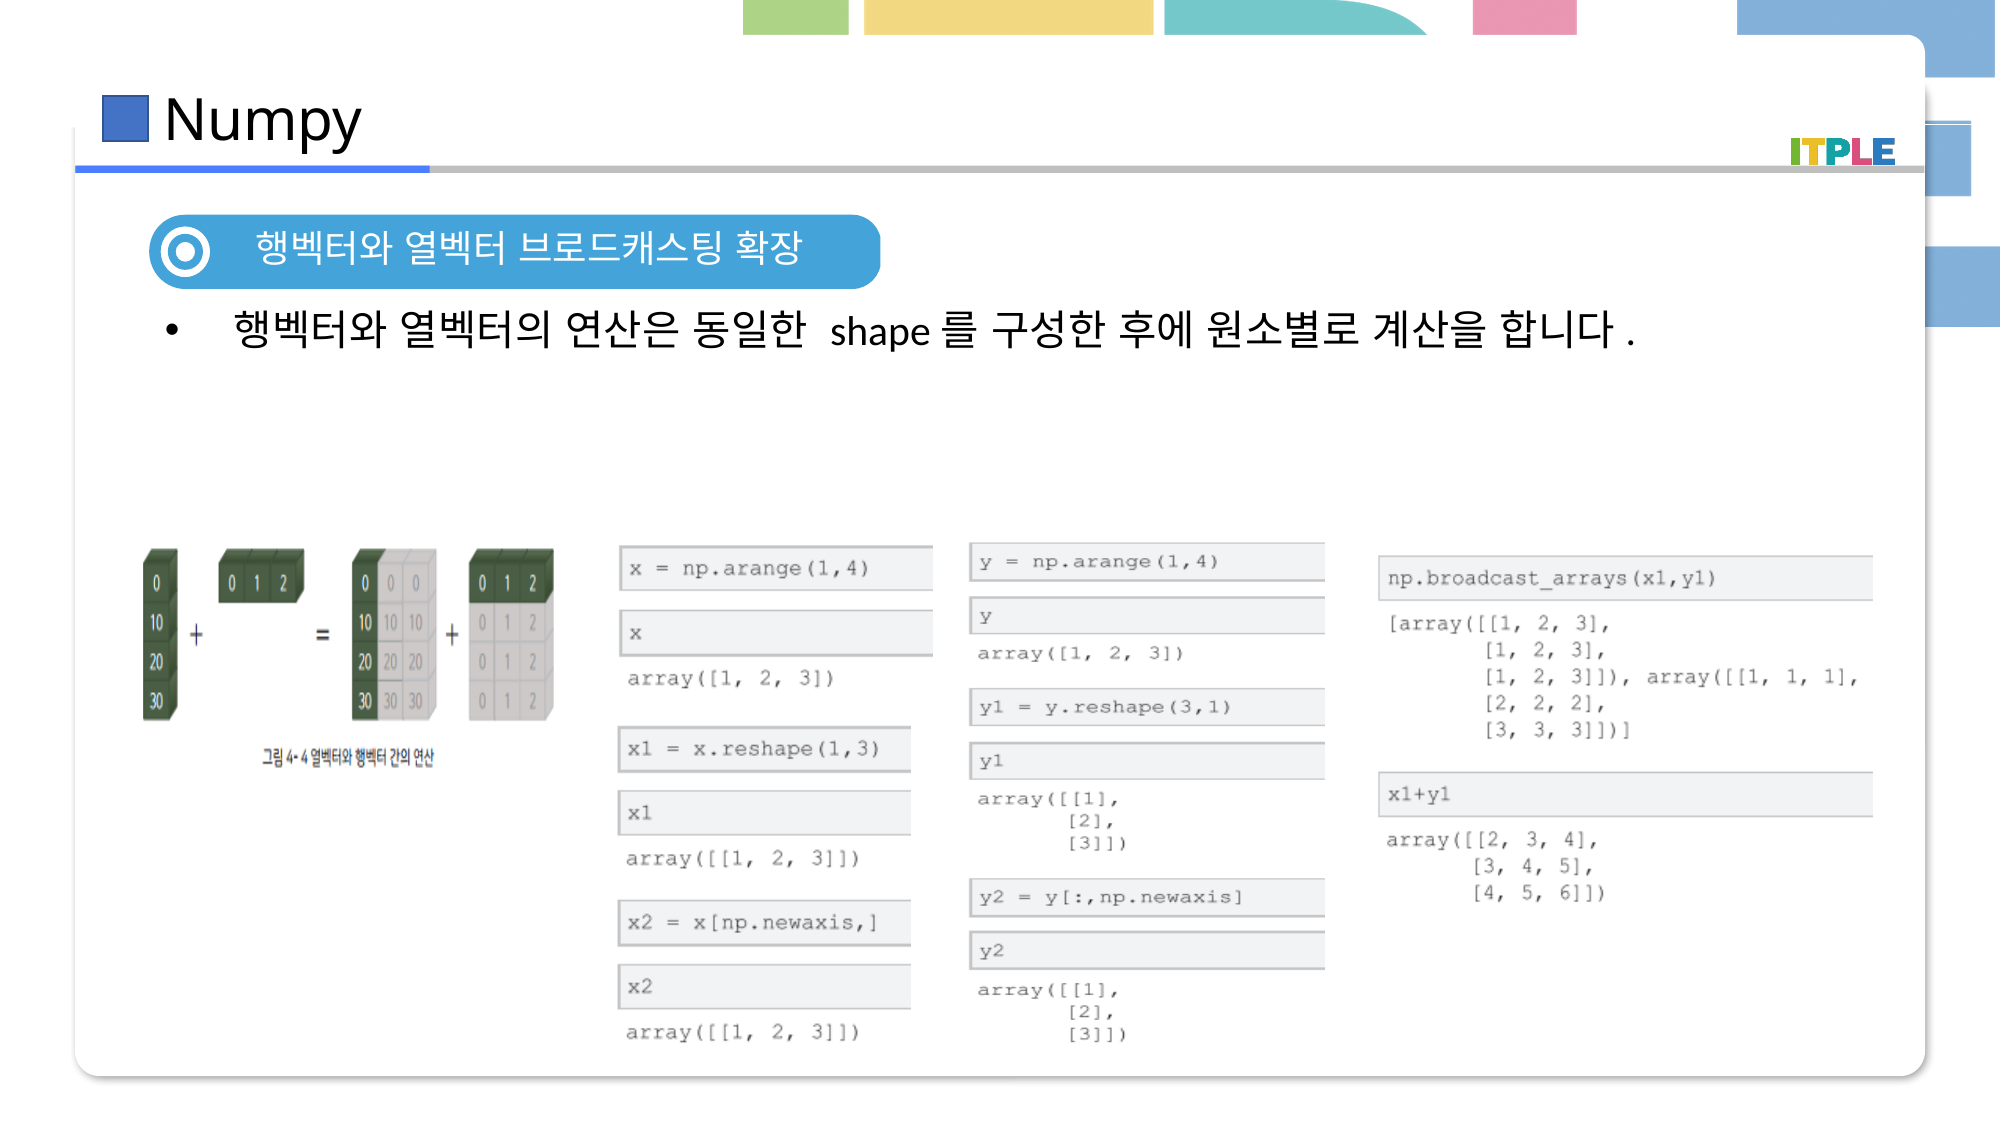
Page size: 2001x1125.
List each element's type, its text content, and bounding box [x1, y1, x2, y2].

text_box 행벡터와 열벡터 브로드캐스팅 확장 [241, 217, 820, 278]
picture [1373, 551, 1873, 971]
list 행벡터와 열벡터의 연산은 동일한 shape를 구성한 후에 원소별로 계산을 합니다. [150, 302, 1774, 440]
picture [610, 709, 911, 1052]
picture [960, 540, 1325, 1058]
picture [127, 521, 584, 811]
picture [1791, 138, 1895, 165]
picture [610, 533, 933, 698]
